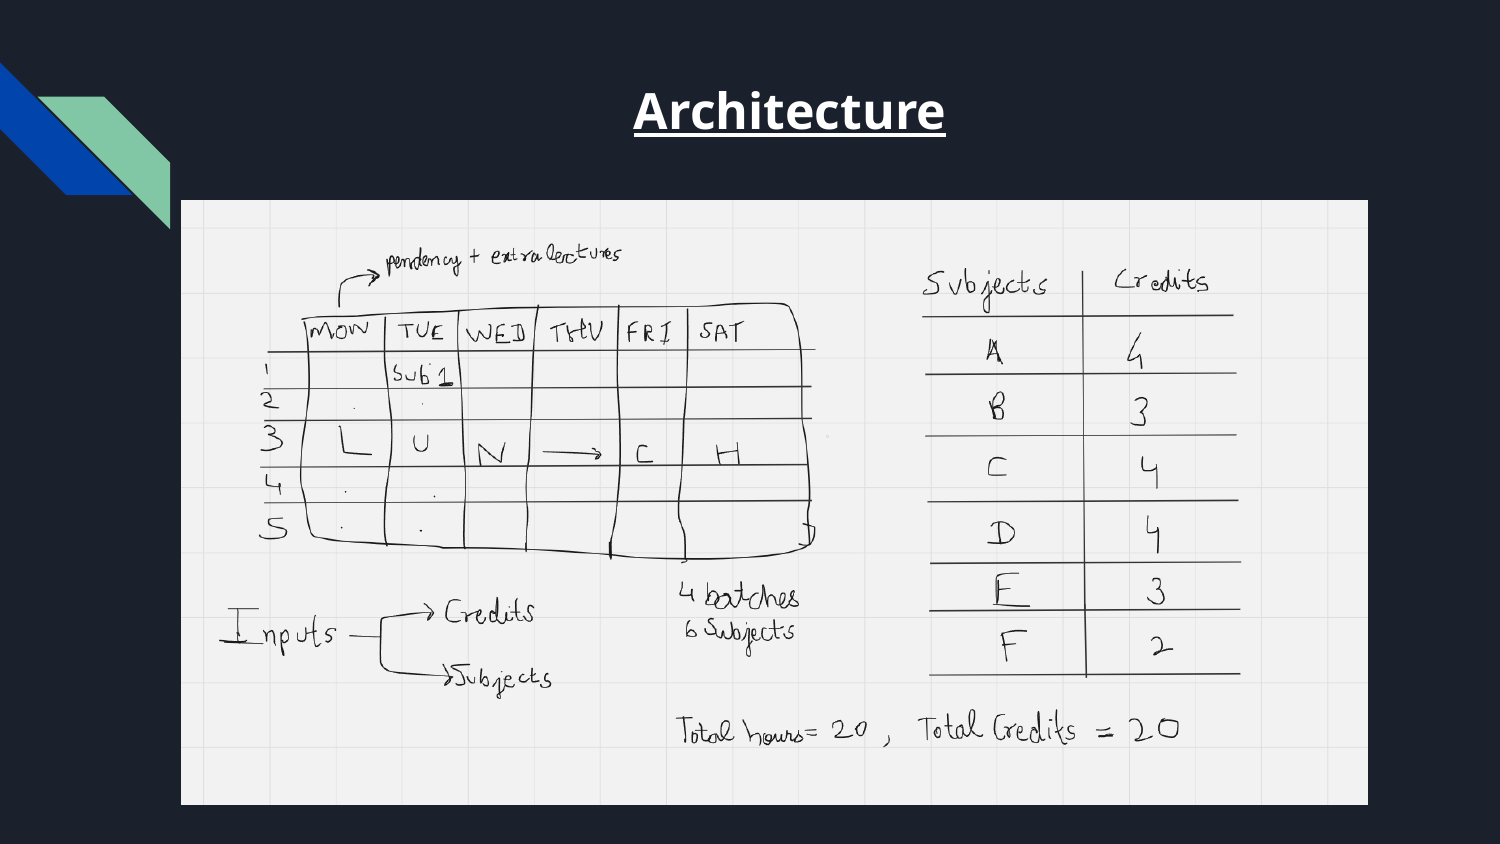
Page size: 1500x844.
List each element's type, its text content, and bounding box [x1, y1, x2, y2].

title Architecture [212, 64, 1368, 199]
picture [181, 199, 1368, 805]
